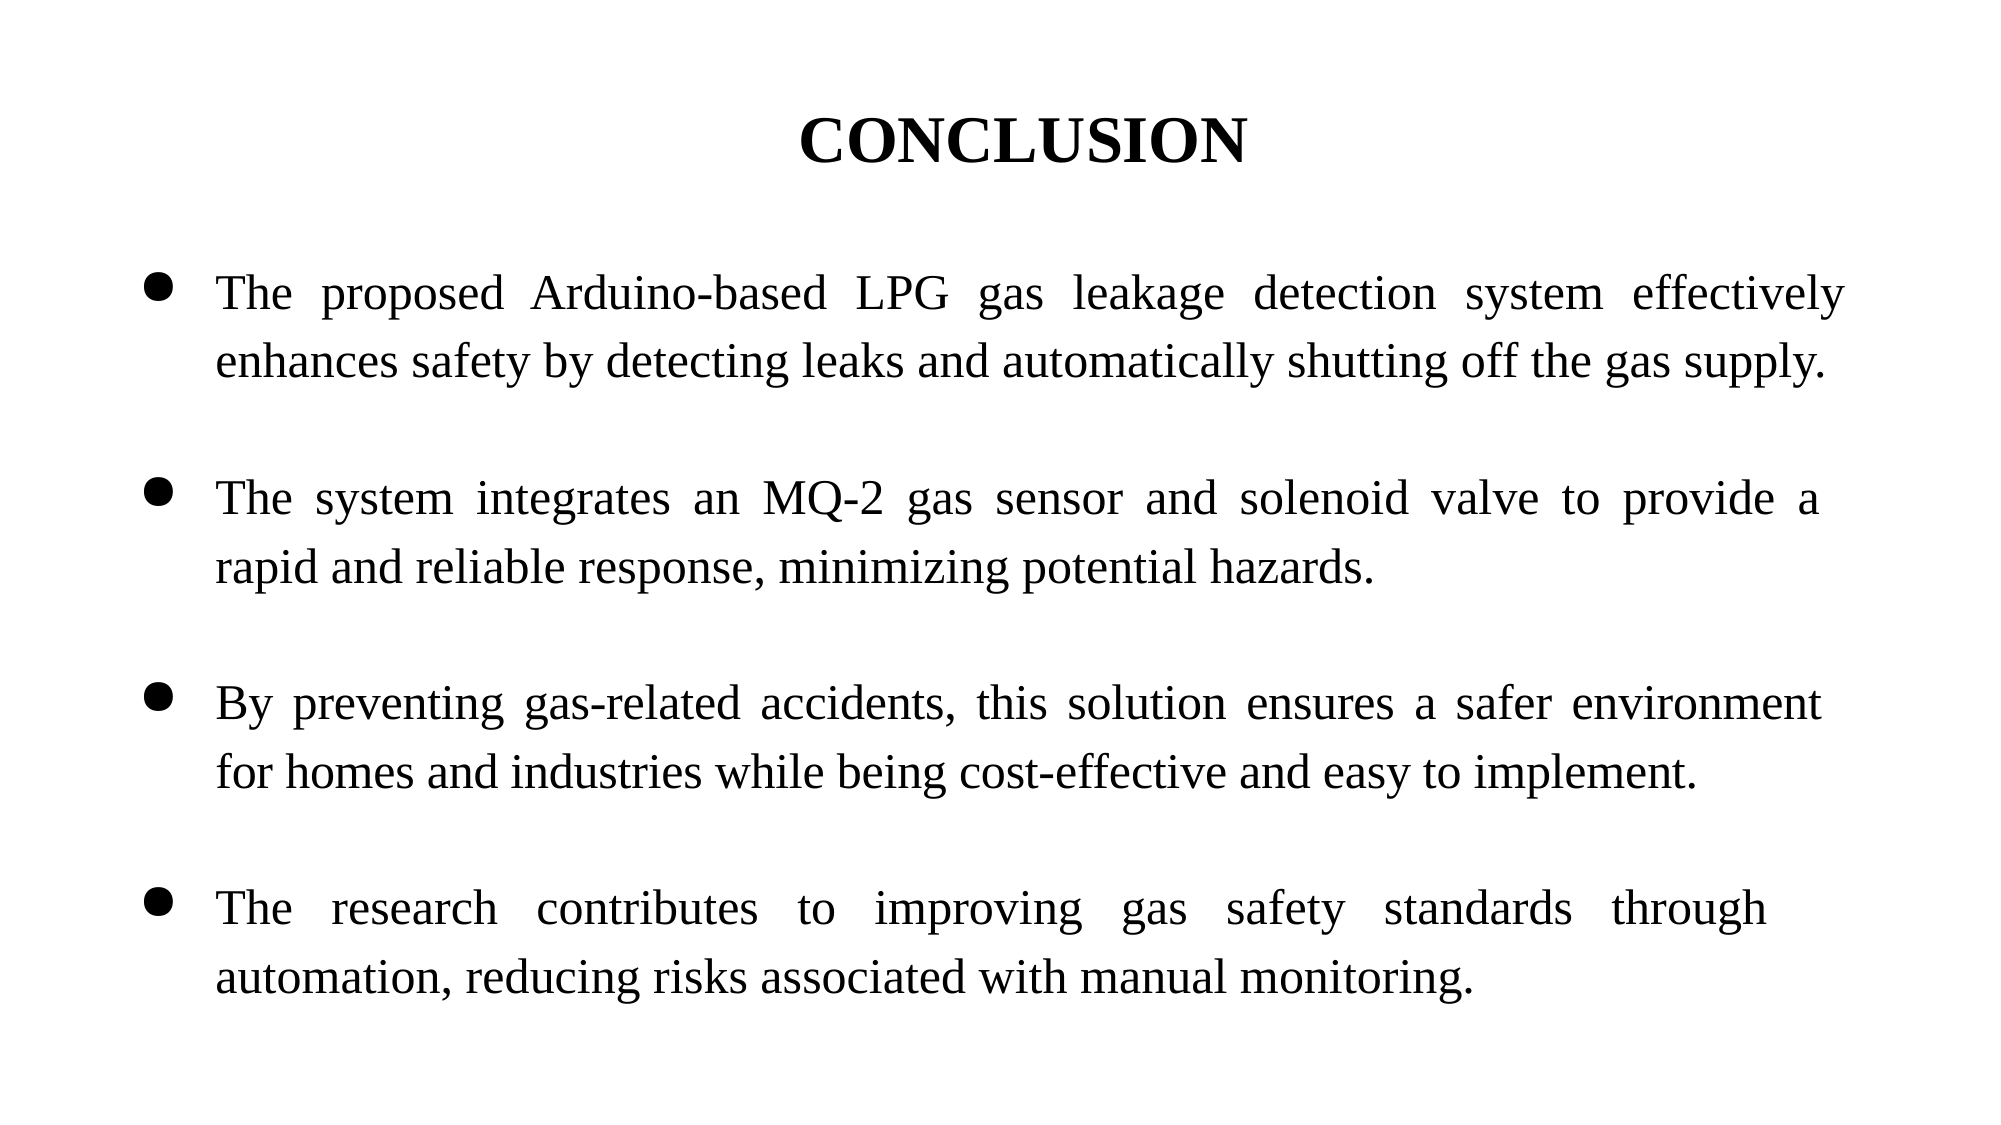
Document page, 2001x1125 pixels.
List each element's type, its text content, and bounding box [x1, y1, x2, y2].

text_box The proposed Arduino-based LPG gas leakage detection system effectively enhances safety by detecting leaks and automatically shutting off the gas supply. The system integrates an MQ-2 gas sensor and solenoid valve to provide a rapid and reliable response, minimizing potential hazards. By preventing gas-related accidents, this solution ensures a safer environment for homes and industries while being cost-effective and easy to implement. The research contributes to improving gas safety standards through automation, reducing risks associated with manual monitoring. [135, 248, 1888, 1004]
title CONCLUSION [146, 39, 2000, 231]
